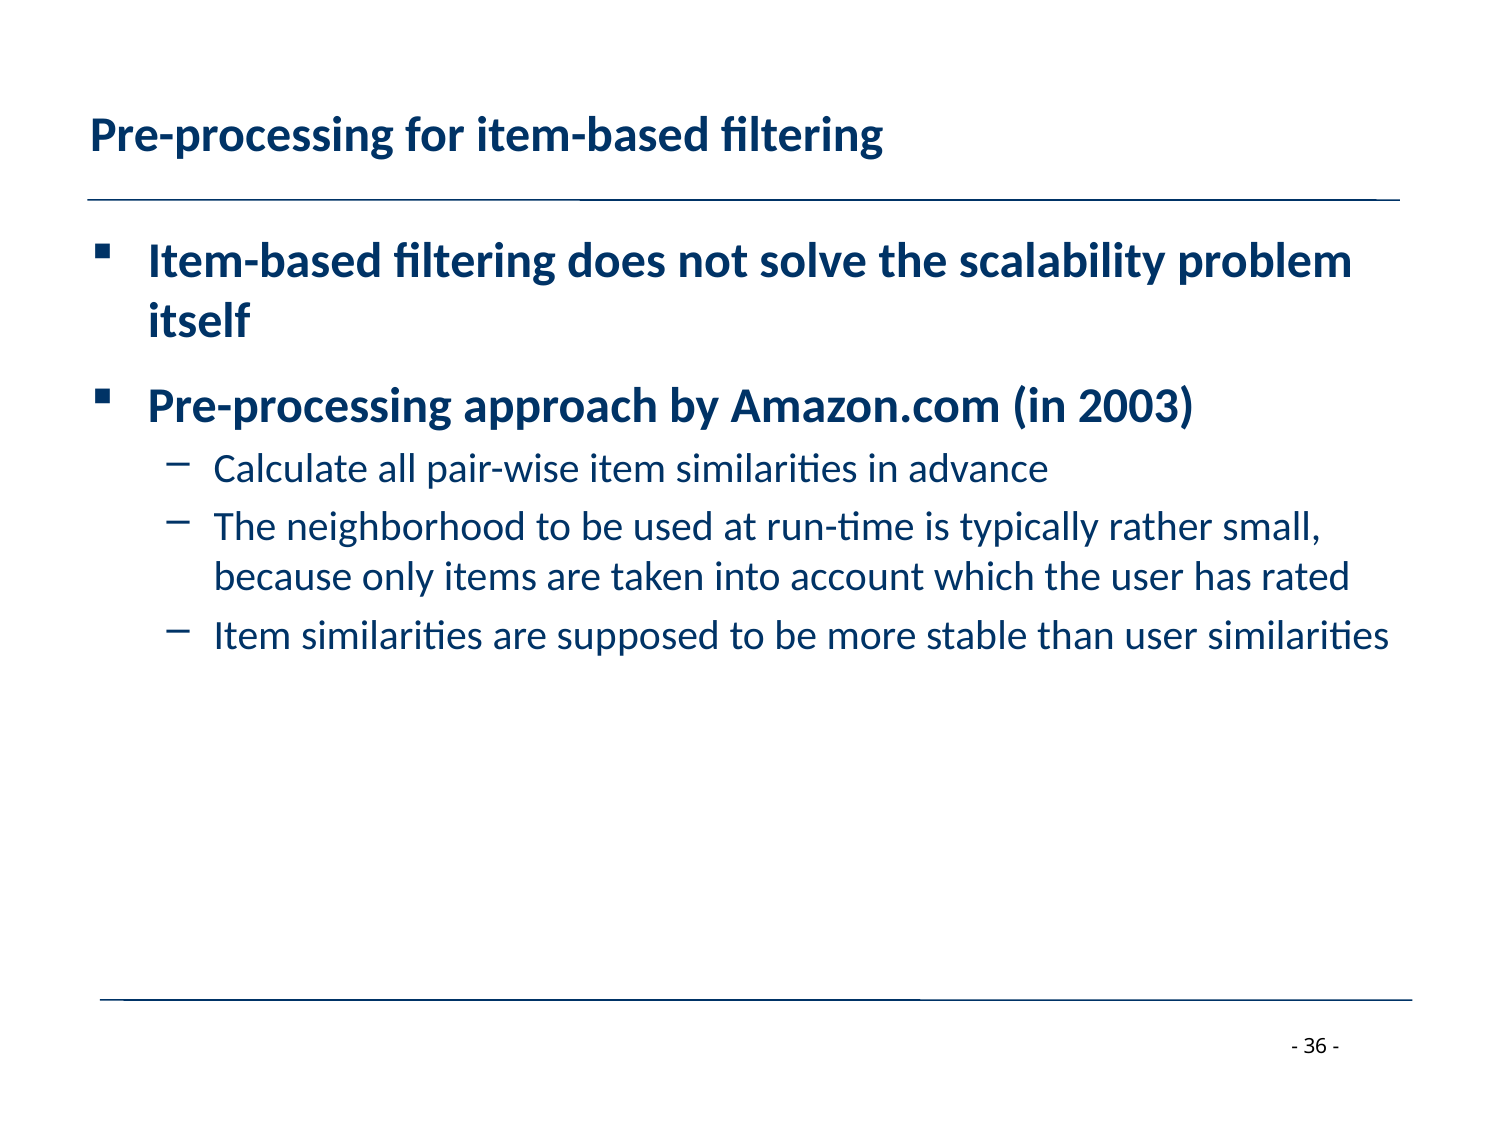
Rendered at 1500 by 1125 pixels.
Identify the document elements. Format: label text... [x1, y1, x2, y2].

list Item-based filtering does not solve the scalability problem itself Pre-processing approach by Amazon.com (in 2003) Calculate all pair-wise item similarities in advance The neighborhood to be used at run-time is typically rather small, because only items are taken into account which the user has rated Item similarities are supposed to be more stable than user similarities [76, 219, 1427, 963]
title Pre-processing for item-based filtering [74, 37, 1426, 226]
